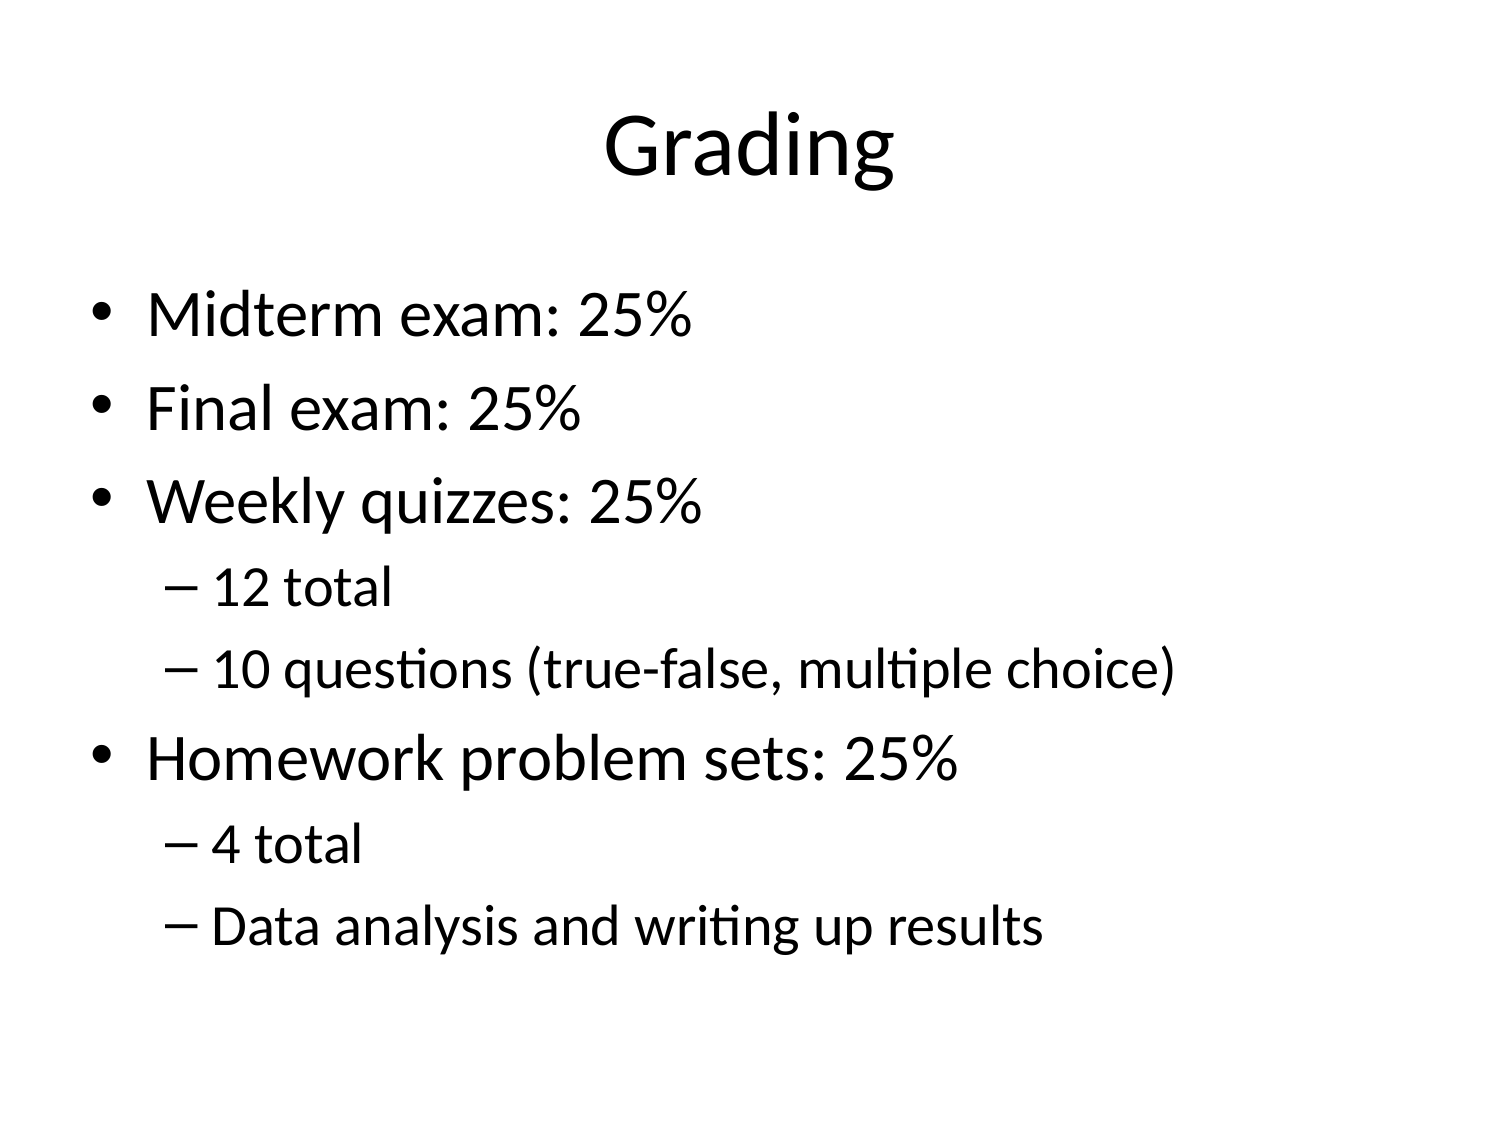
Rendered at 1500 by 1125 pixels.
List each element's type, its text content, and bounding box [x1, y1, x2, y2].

title Grading [75, 45, 1425, 233]
list Midterm exam: 25% Final exam: 25% Weekly quizzes: 25% 12 total 10 questions (true-false, multiple choice) Homework problem sets: 25% 4 total Data analysis and writing up results [75, 262, 1425, 1005]
